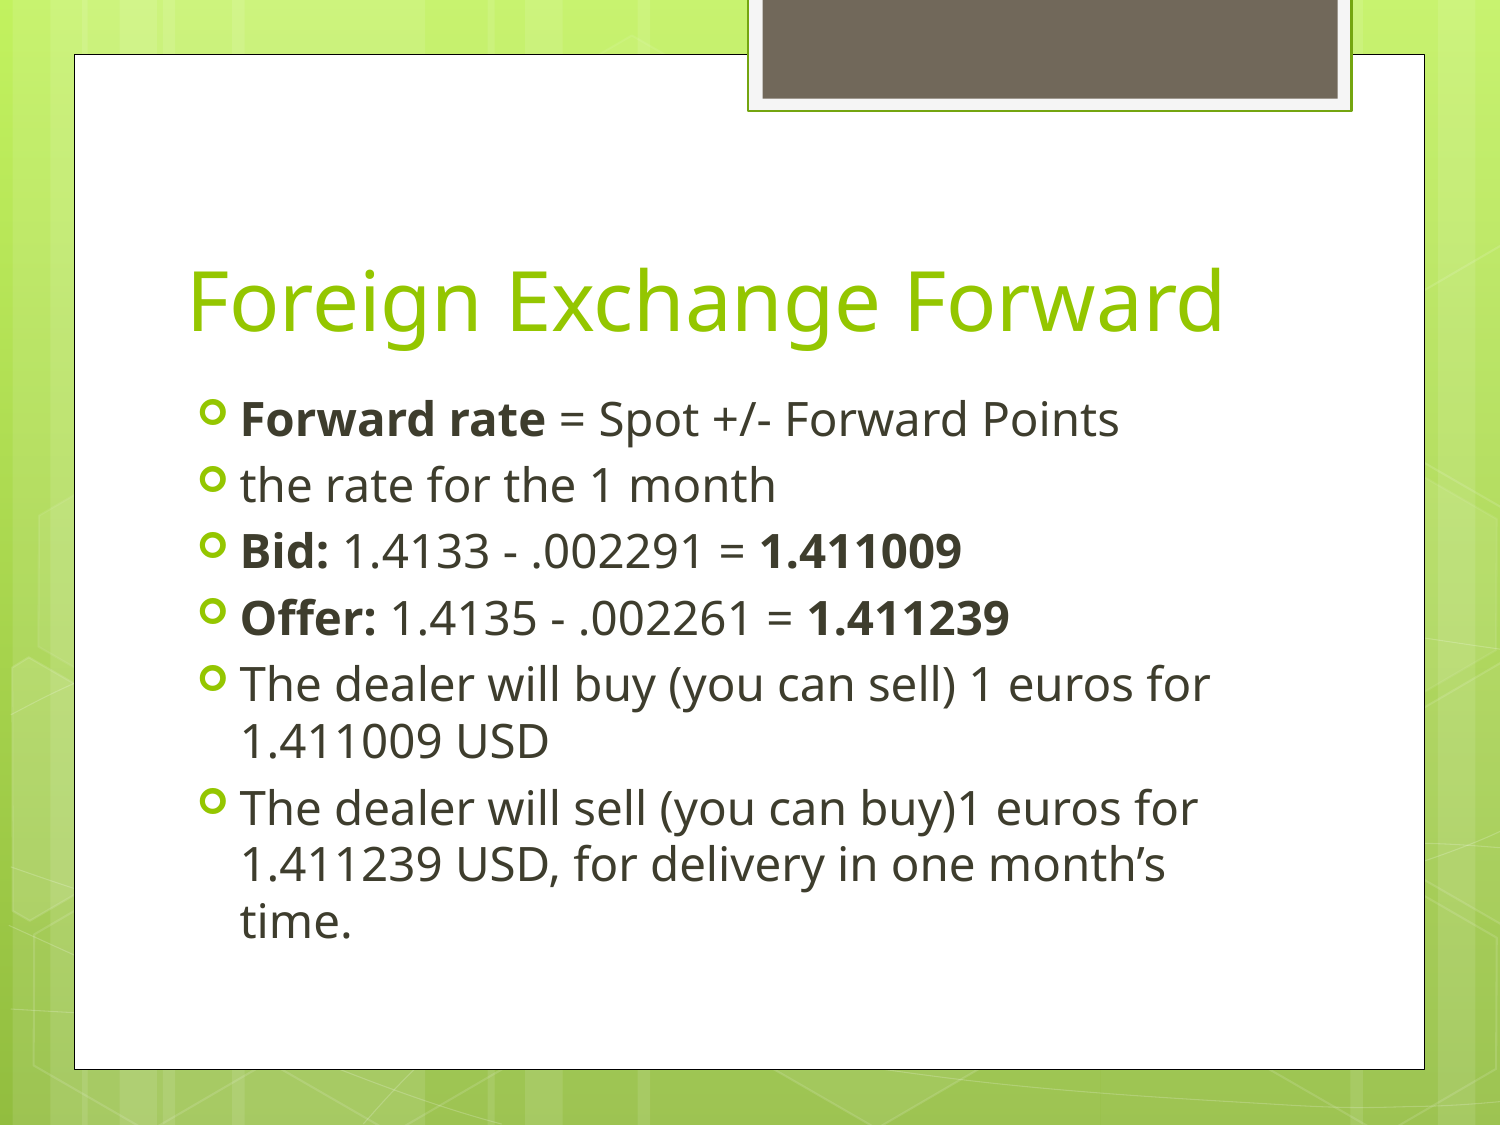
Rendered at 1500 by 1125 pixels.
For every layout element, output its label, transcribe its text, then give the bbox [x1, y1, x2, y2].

list Forward rate = Spot +/- Forward Points the rate for the 1 month Bid: 1.4133 - .002291 = 1.411009 Offer: 1.4135 - .002261 = 1.411239 The dealer will buy (you can sell) 1 euros for 1.411009 USD The dealer will sell (you can buy)1 euros for 1.411239 USD, for delivery in one month’s time. [171, 381, 1283, 957]
title Foreign Exchange Forward [171, 168, 1324, 357]
